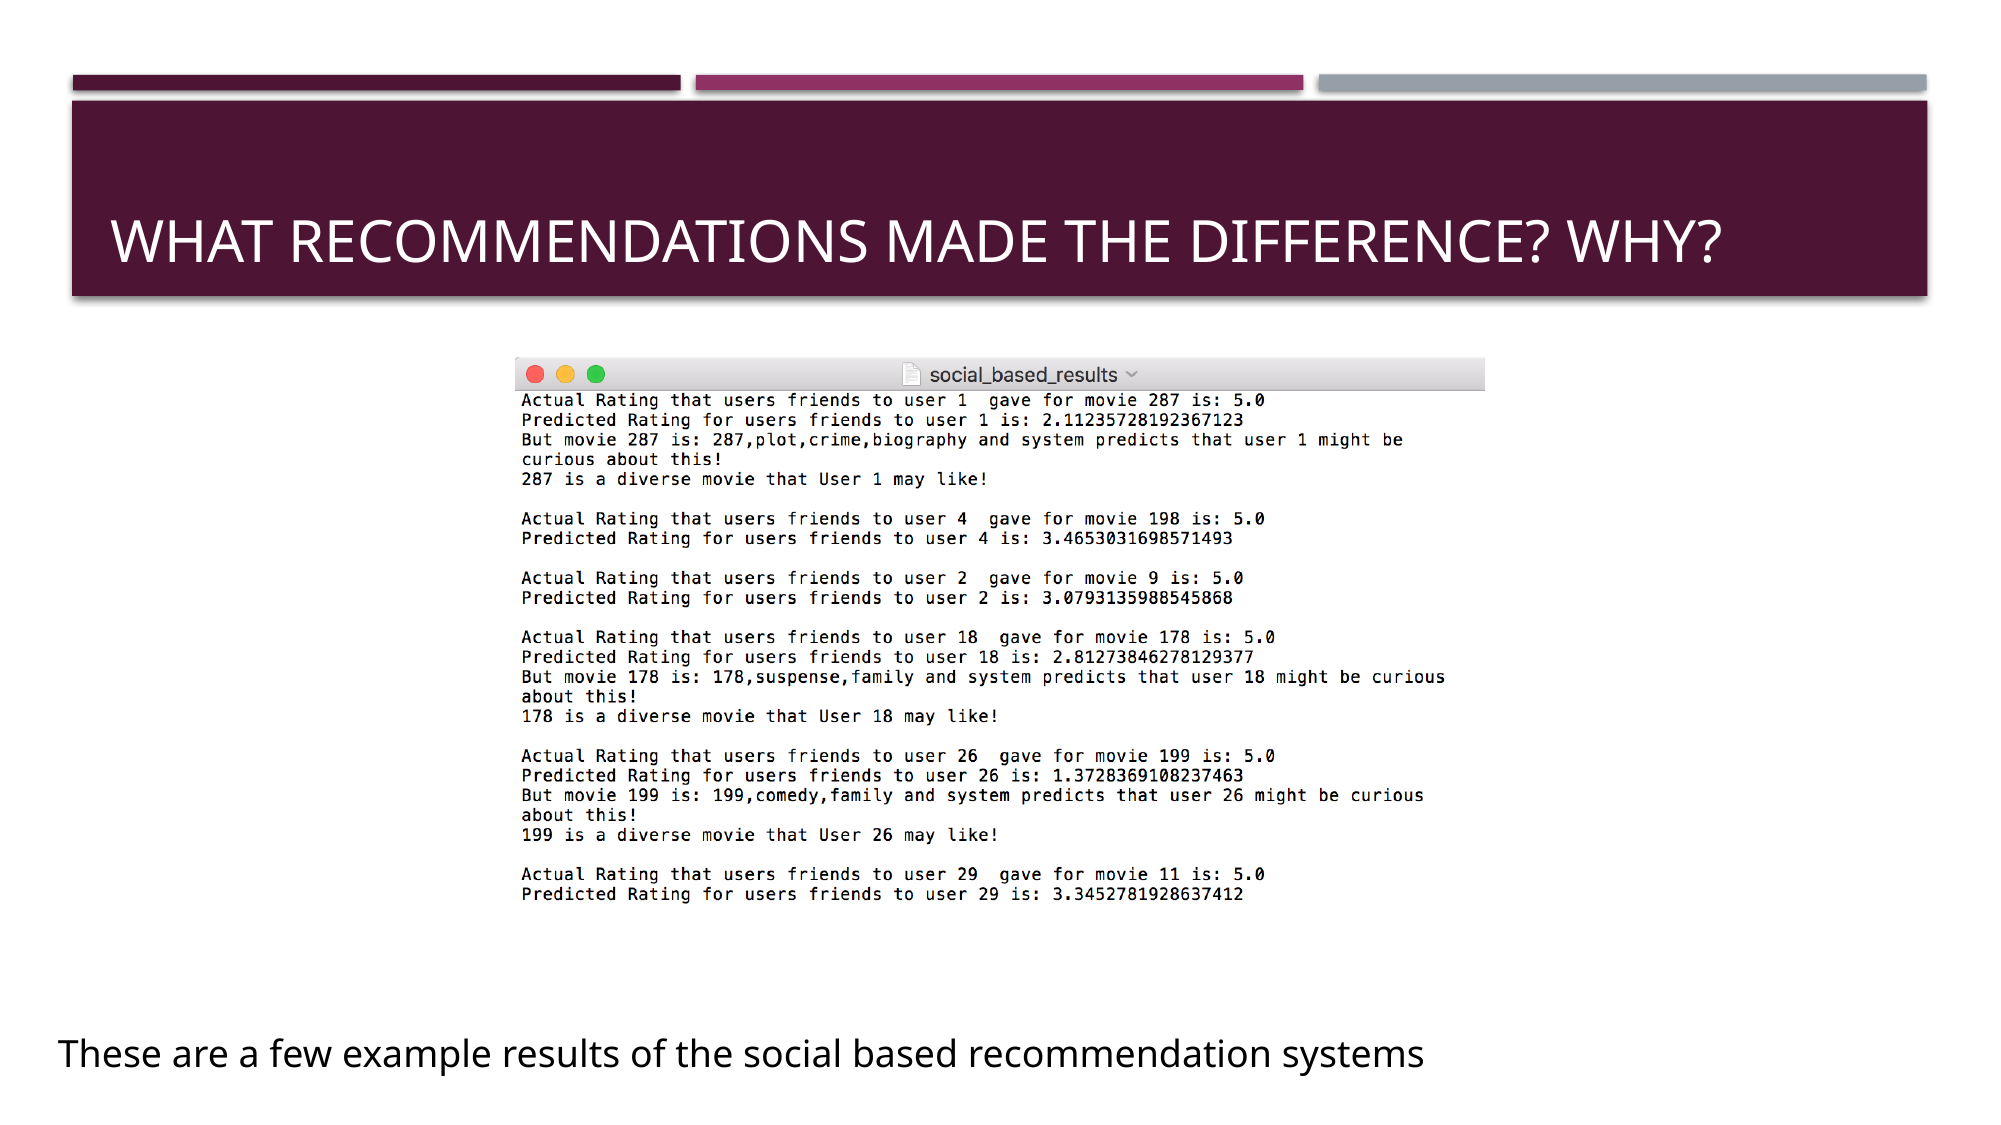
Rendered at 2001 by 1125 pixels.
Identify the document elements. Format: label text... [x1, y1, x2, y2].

title What recommendations made the difference? Why? [95, 115, 1905, 282]
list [515, 357, 1485, 962]
text_box These are a few example results of the social based recommendation systems [43, 1022, 1441, 1083]
